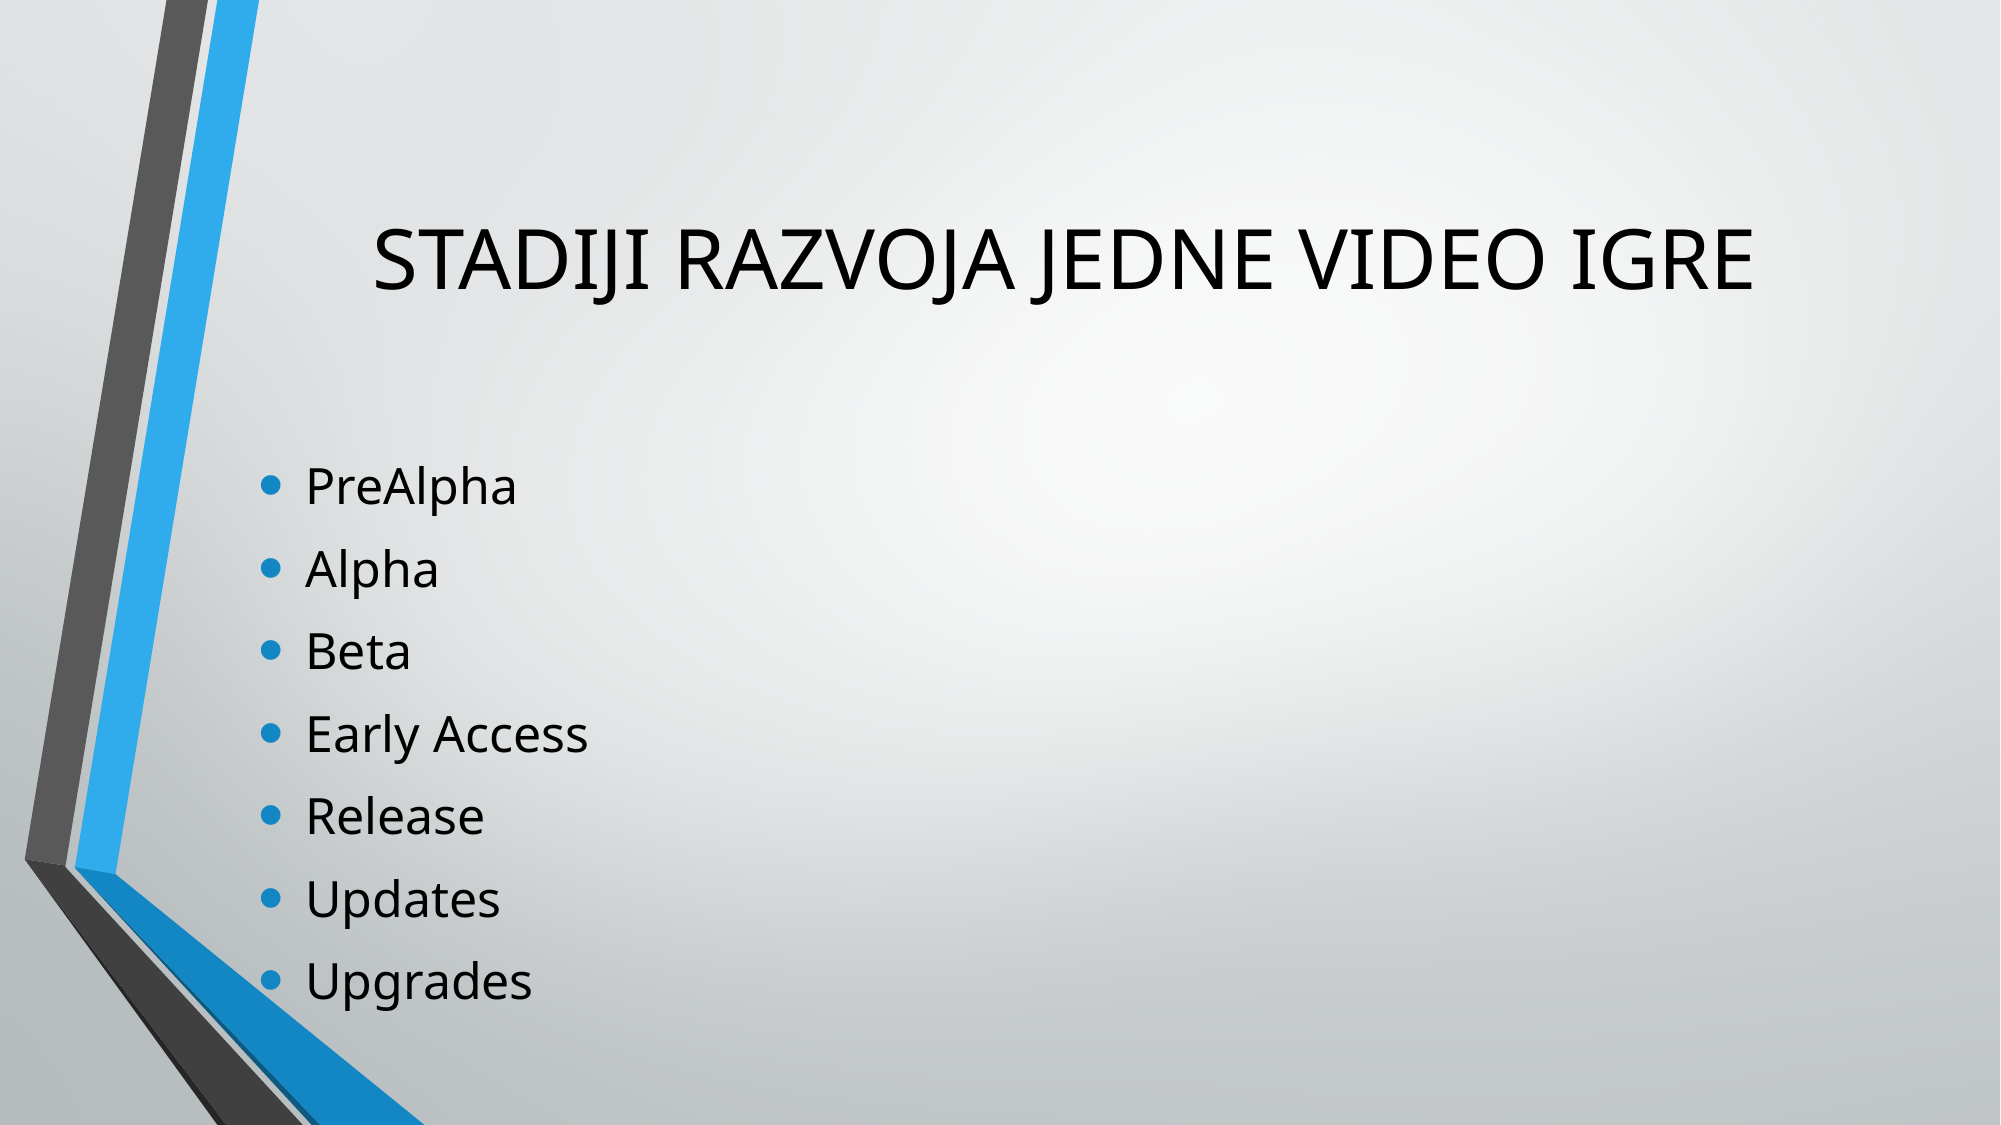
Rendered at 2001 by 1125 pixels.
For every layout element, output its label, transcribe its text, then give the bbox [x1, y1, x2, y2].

list PreAlpha Alpha Beta Early Access Release Updates Upgrades [243, 437, 1887, 1027]
title STADIJI RAZVOJA JEDNE VIDEO IGRE [243, 112, 1887, 400]
